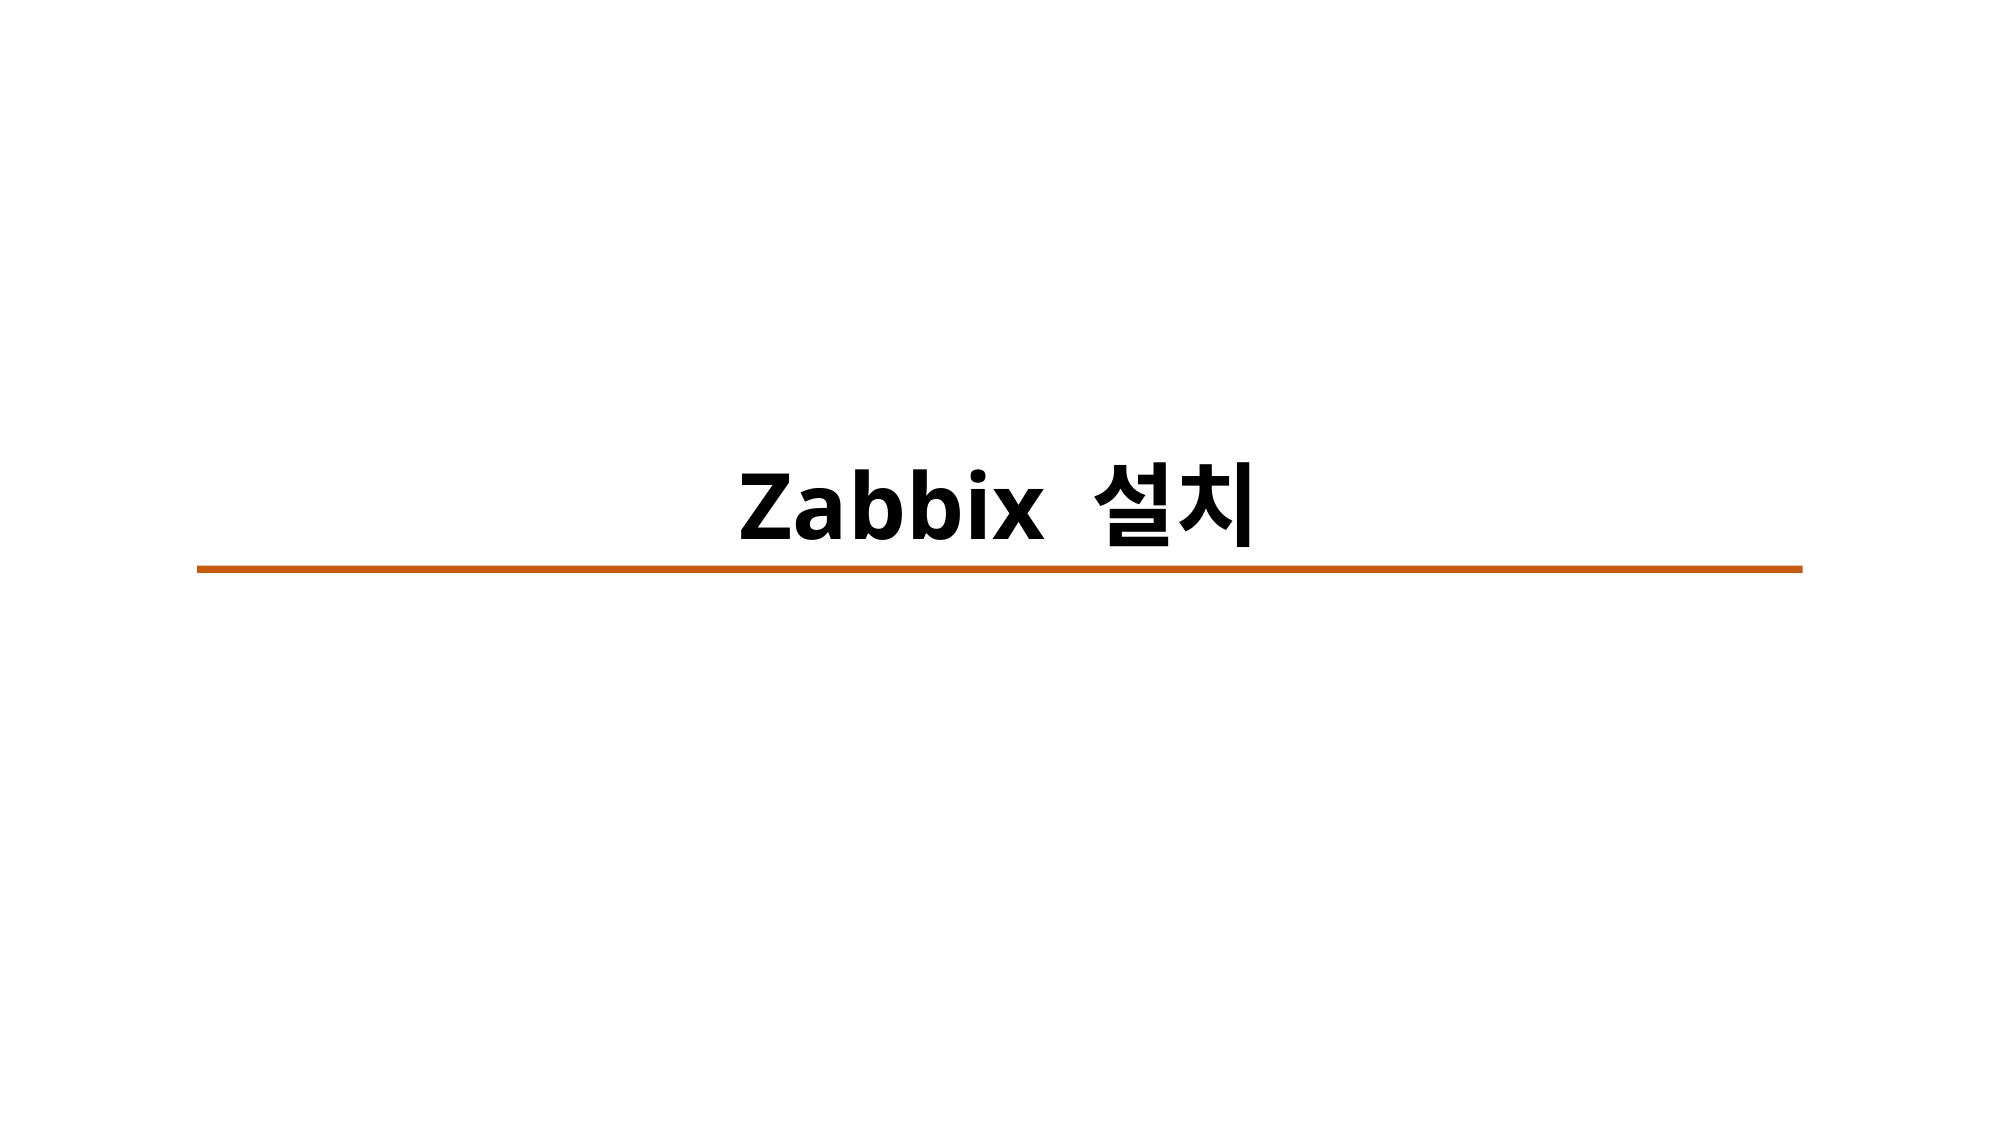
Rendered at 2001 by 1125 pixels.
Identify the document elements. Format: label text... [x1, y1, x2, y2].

title Zabbix 설치 [249, 173, 1750, 564]
text_box [196, 564, 1804, 574]
